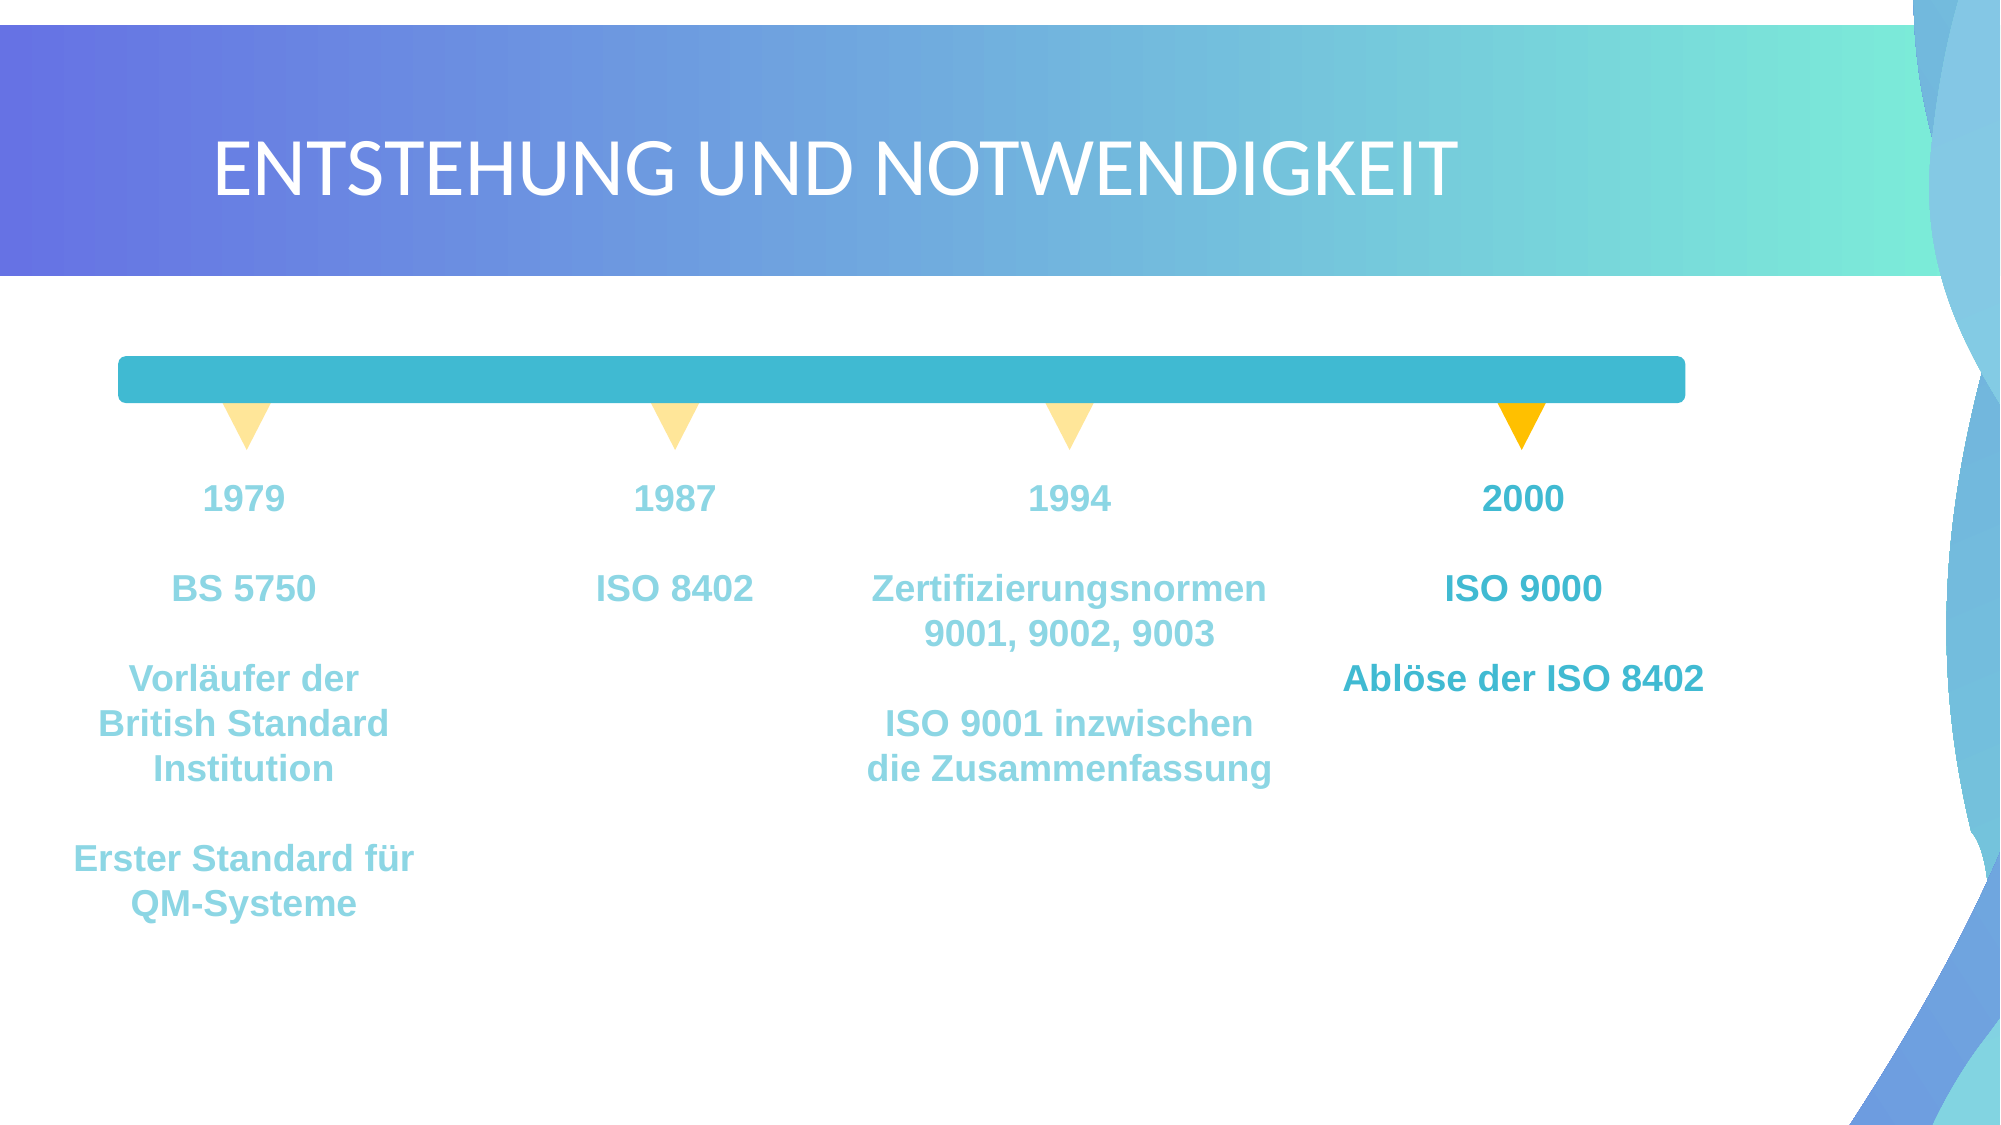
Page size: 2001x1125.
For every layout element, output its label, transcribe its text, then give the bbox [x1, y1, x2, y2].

text_box [650, 405, 700, 452]
text_box Entstehung und notwendigkeit [197, 46, 1803, 295]
text_box [1045, 405, 1094, 452]
text_box 2000 ISO 9000 Ablöse der ISO 8402 [1318, 467, 1729, 752]
text_box [1497, 405, 1547, 452]
text_box [222, 405, 272, 452]
text_box 1979 BS 5750 Vorläufer der British Standard Institution Erster Standard für QM-Systeme [55, 467, 433, 977]
text_box 1987 ISO 8402 [509, 467, 840, 617]
text_box [117, 355, 1687, 405]
text_box 1994 Zertifizierungsnormen 9001, 9002, 9003 ISO 9001 inzwischen die Zusammenfassung [840, 467, 1299, 842]
